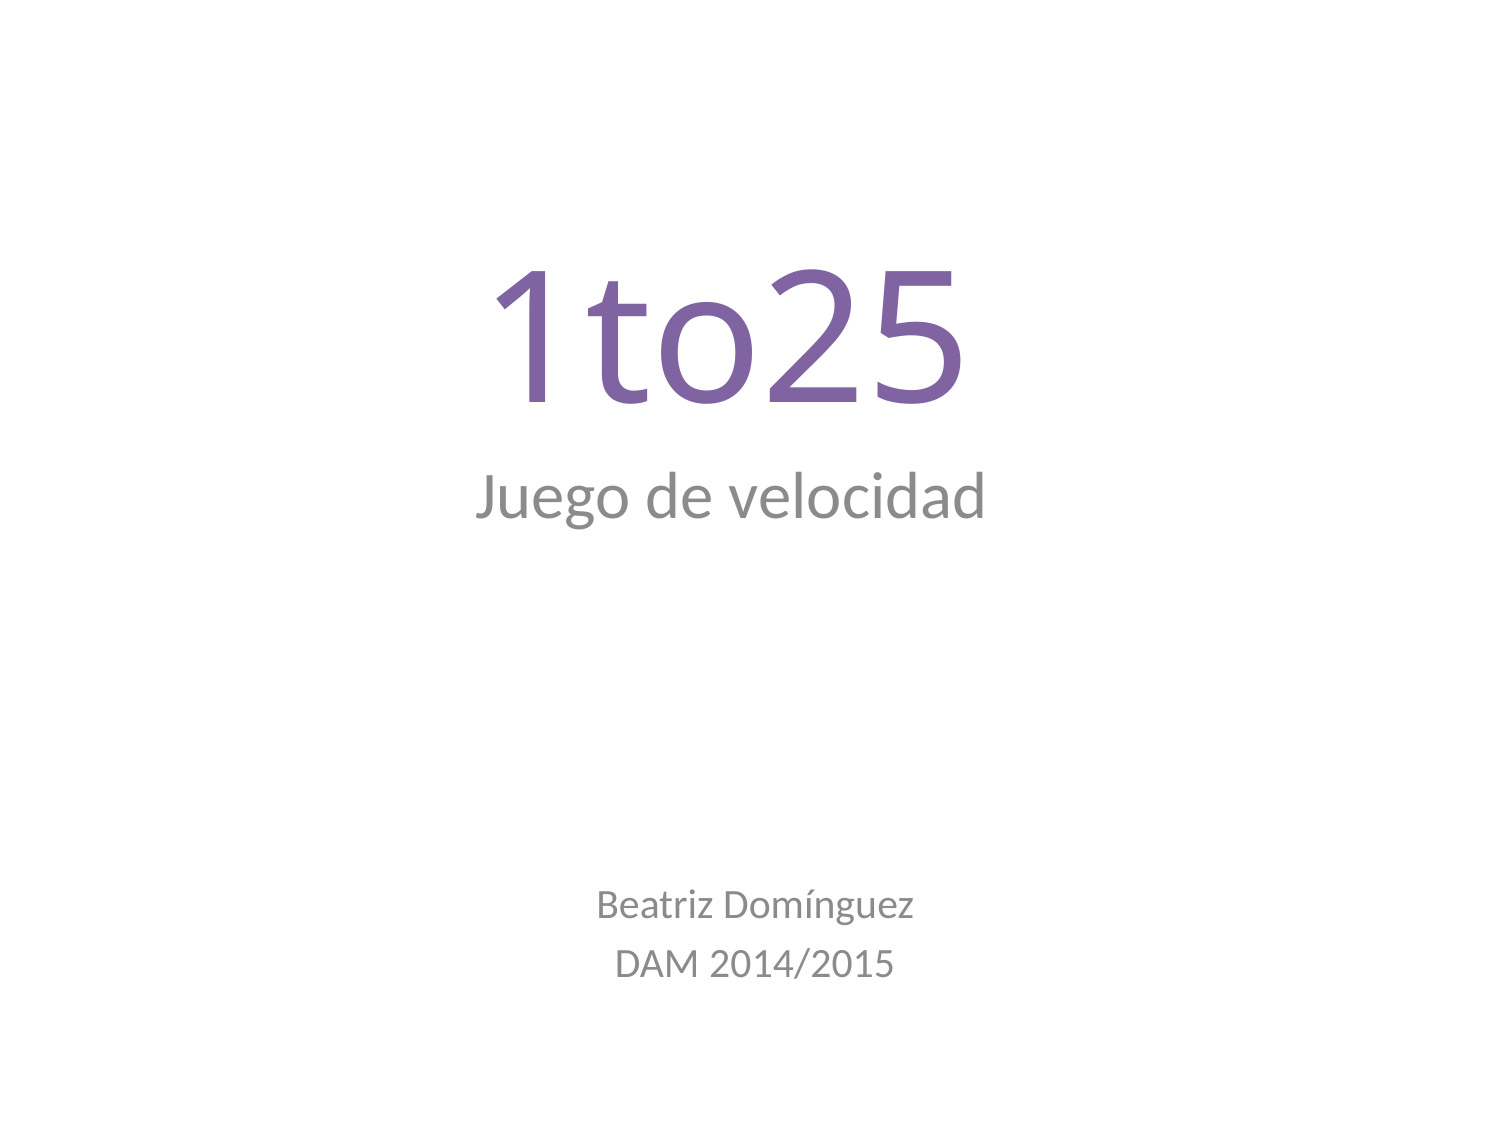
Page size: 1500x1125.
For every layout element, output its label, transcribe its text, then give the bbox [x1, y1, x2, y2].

text_box Beatriz Domínguez DAM 2014/2015 [230, 869, 1281, 1083]
title 1to25 [88, 208, 1364, 450]
subtitle Juego de velocidad [206, 444, 1257, 582]
